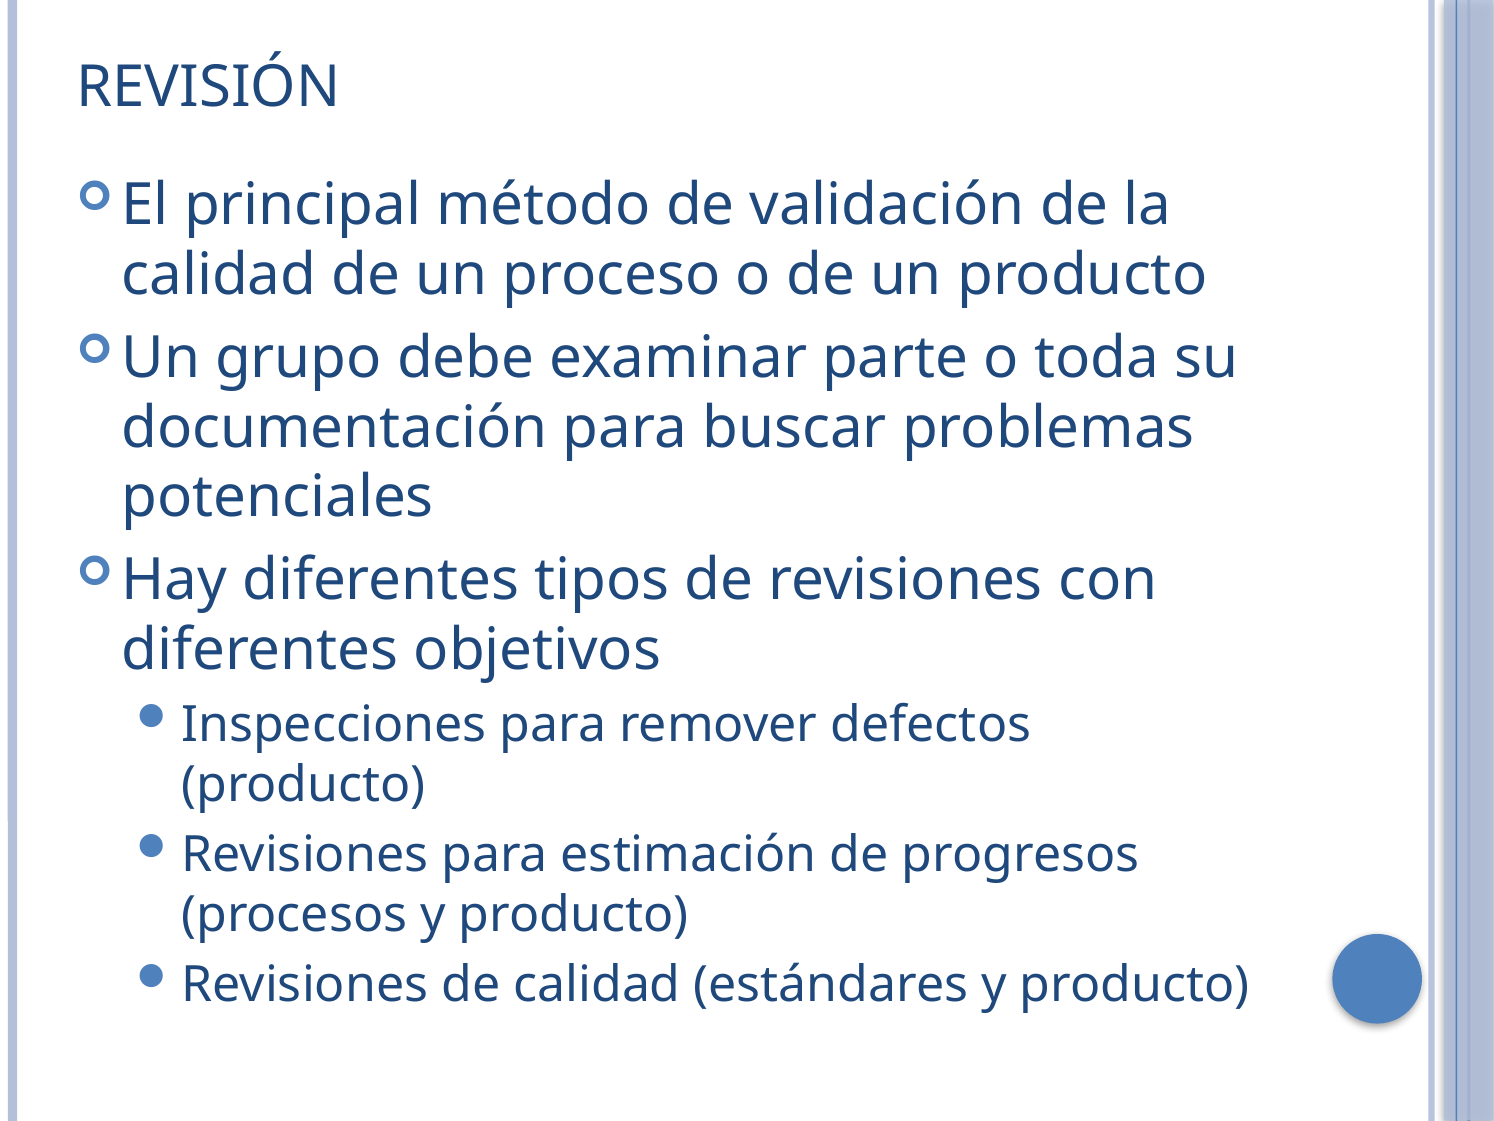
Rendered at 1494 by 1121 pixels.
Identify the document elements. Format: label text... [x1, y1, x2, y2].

title Revisión [61, 40, 1282, 126]
list El principal método de validación de la calidad de un proceso o de un producto Un grupo debe examinar parte o toda su documentación para buscar problemas potenciales Hay diferentes tipos de revisiones con diferentes objetivos Inspecciones para remover defectos (producto) Revisiones para estimación de progresos (procesos y producto) Revisiones de calidad (estándares y producto) [61, 158, 1282, 1022]
